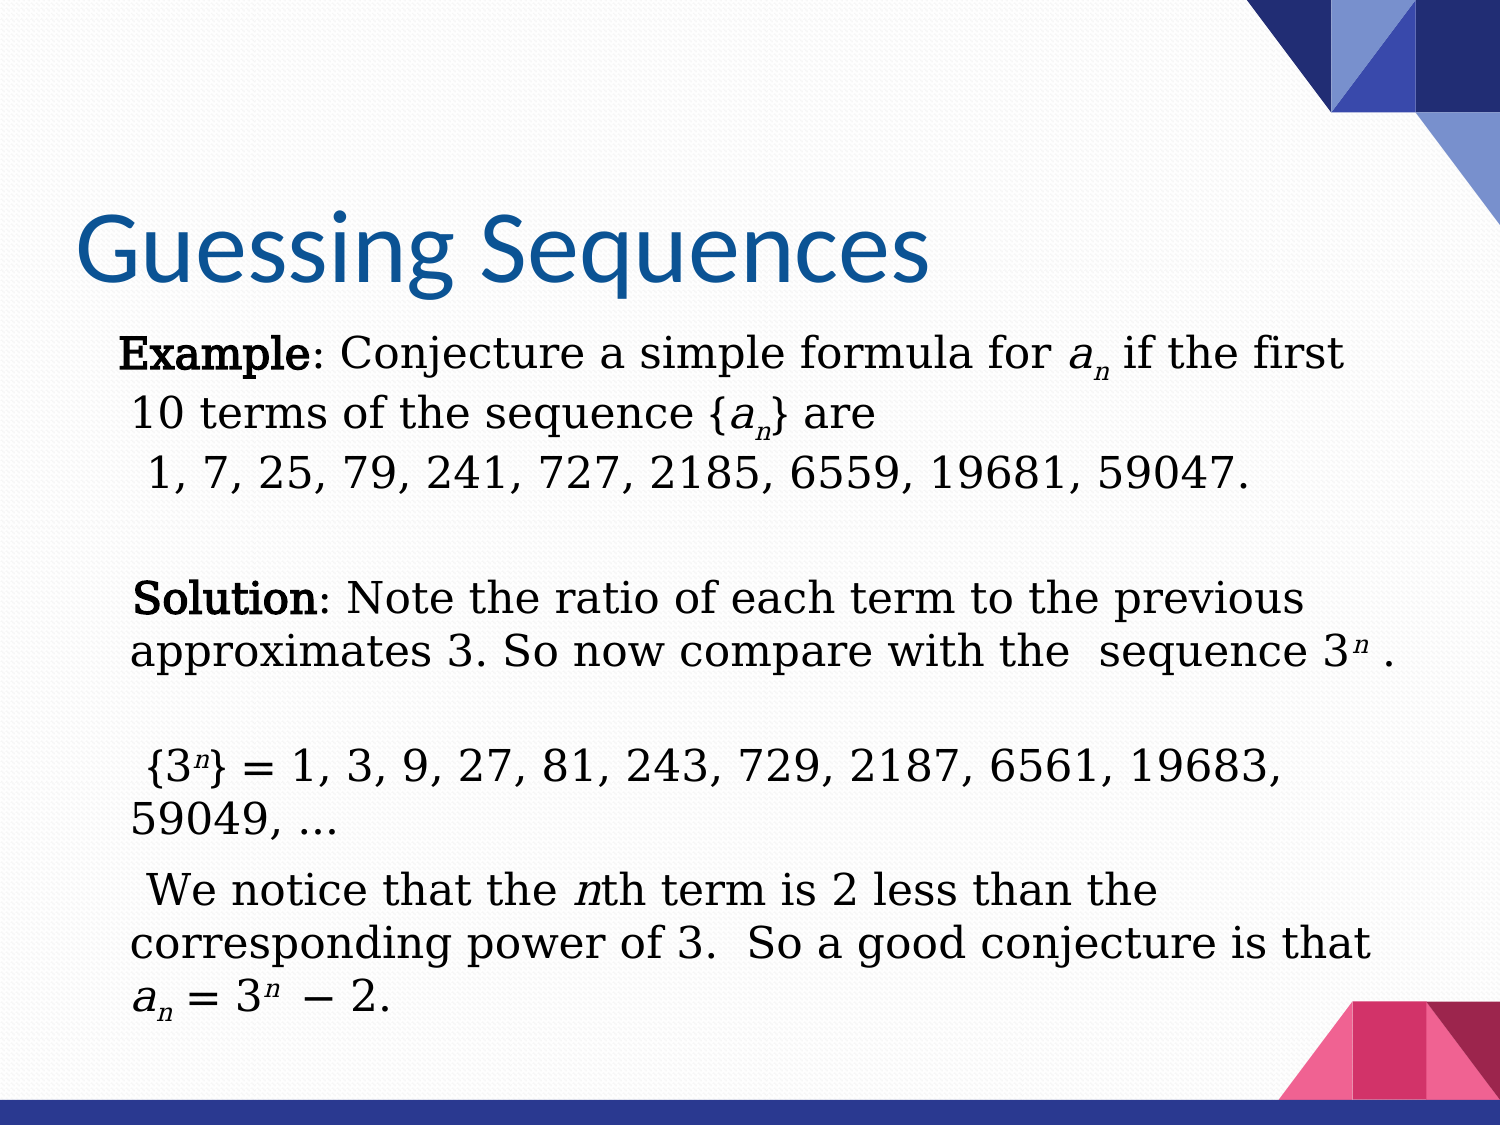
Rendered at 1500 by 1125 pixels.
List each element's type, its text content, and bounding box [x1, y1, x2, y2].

picture [0, 0, 1500, 1099]
list Example: Conjecture a simple formula for an if the first 10 terms of the sequence {an} are 1, 7, 25, 79, 241, 727, 2185, 6559, 19681, 59047. Solution: Note the ratio of each term to the previous approximates 3. So now compare with the sequence 3n . {3n} = 1, 3, 9, 27, 81, 243, 729, 2187, 6561, 19683, 59049, ... We notice that the nth term is 2 less than the corresponding power of 3. So a good conjecture is that an = 3n − 2. [75, 317, 1425, 1038]
title Guessing Sequences [75, 115, 1425, 303]
